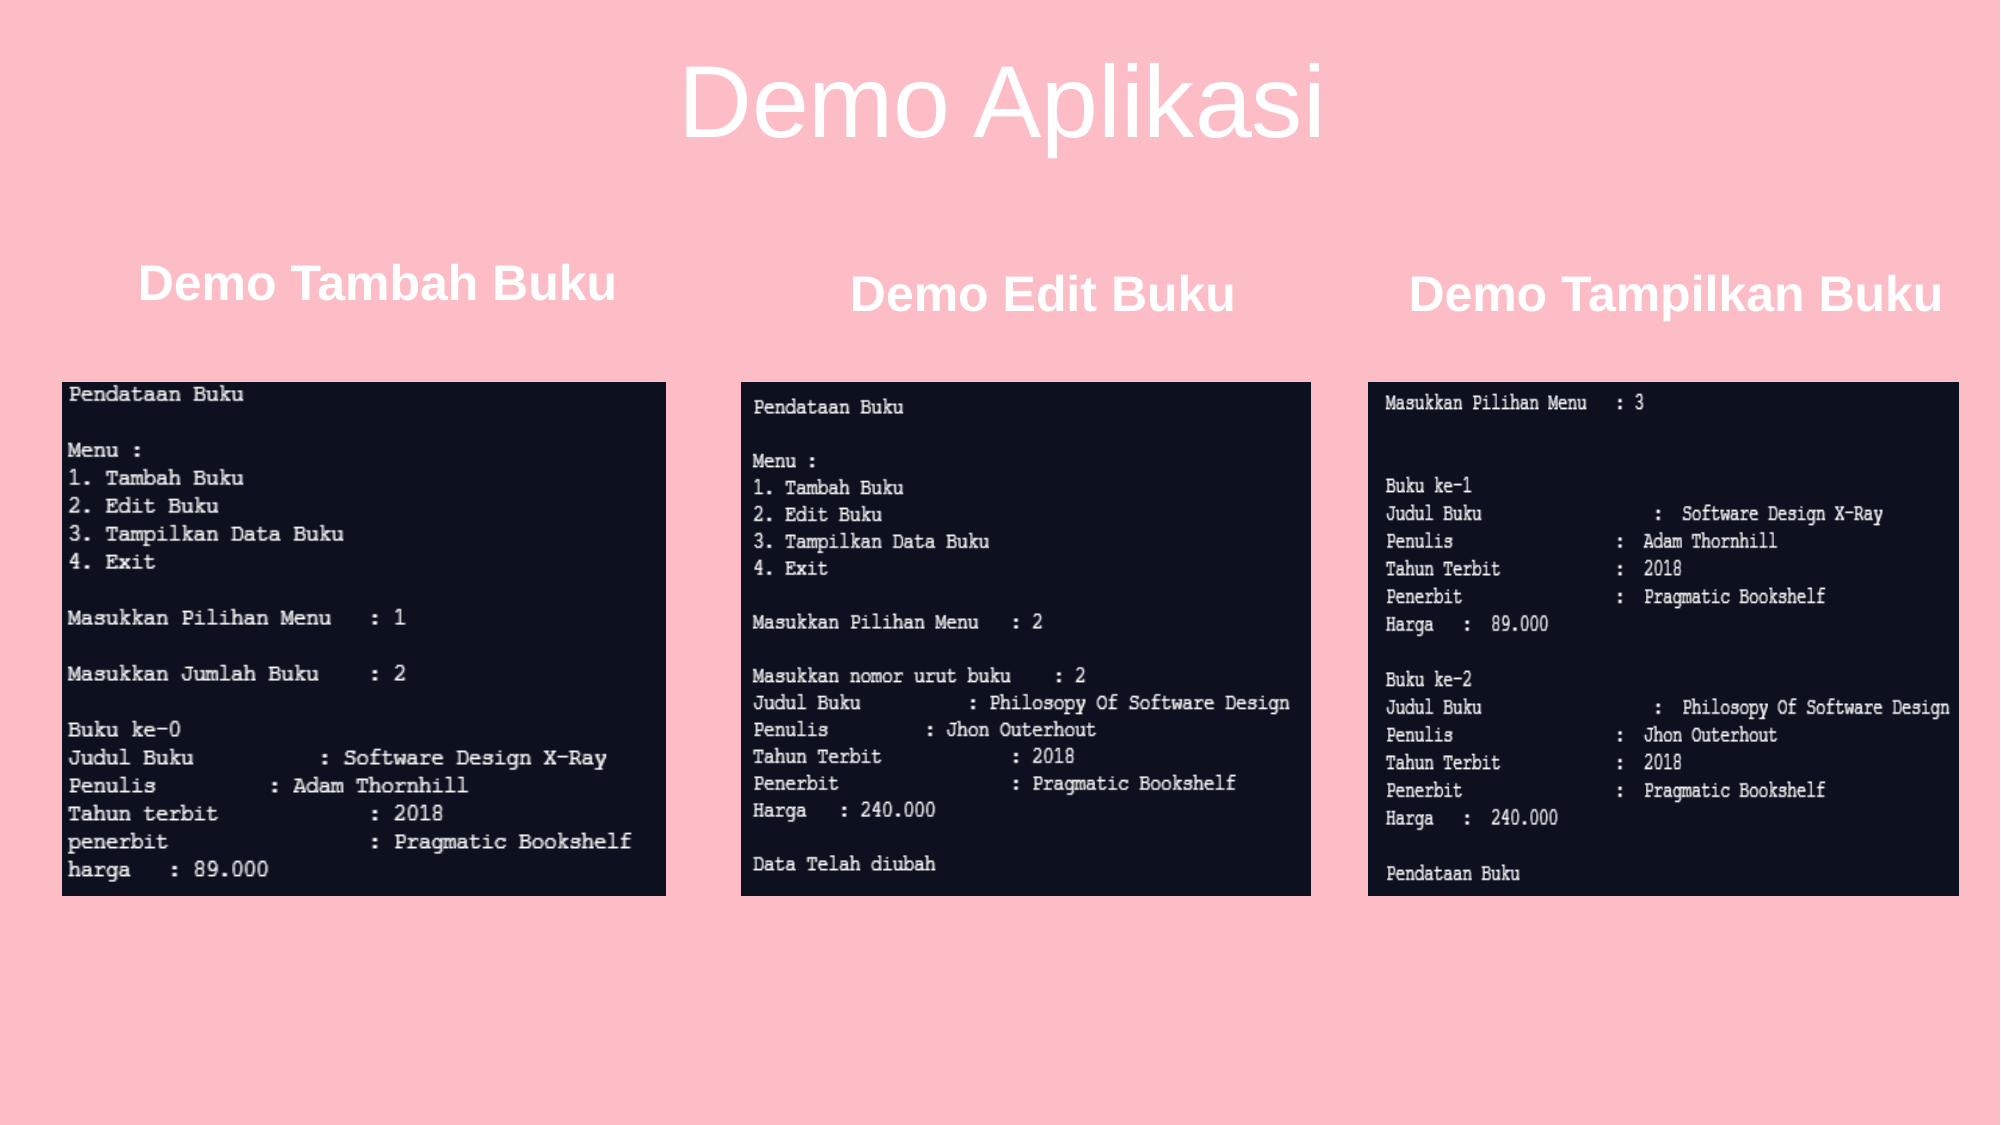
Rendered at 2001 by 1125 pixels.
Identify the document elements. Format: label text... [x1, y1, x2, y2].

list Demo Aplikasi [53, 47, 1952, 166]
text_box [91, 243, 637, 342]
picture [62, 382, 666, 896]
picture [1368, 382, 1959, 896]
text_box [116, 253, 1959, 330]
picture [741, 382, 1311, 896]
